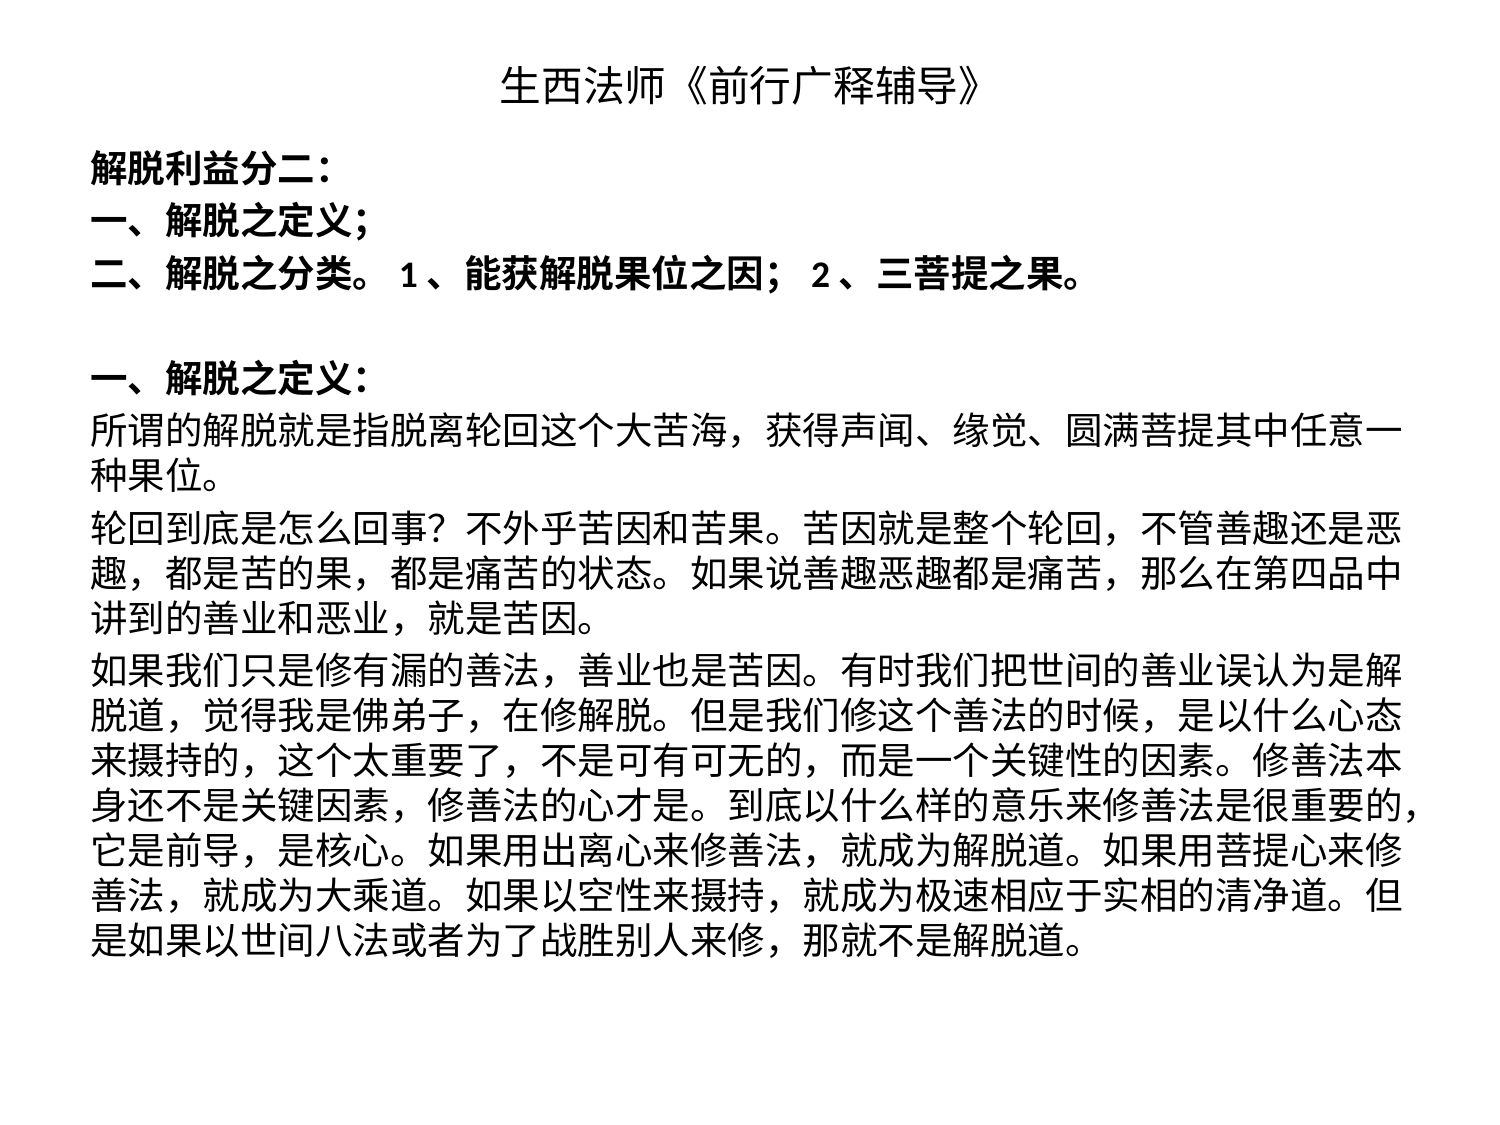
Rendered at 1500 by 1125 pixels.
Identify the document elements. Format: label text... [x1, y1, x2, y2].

list 解脱利益分二： 一、解脱之定义； 二、解脱之分类。1、能获解脱果位之因；2、三菩提之果。 一、解脱之定义： 所谓的解脱就是指脱离轮回这个大苦海，获得声闻、缘觉、圆满菩提其中任意一种果位。 轮回到底是怎么回事？不外乎苦因和苦果。苦因就是整个轮回，不管善趣还是恶趣，都是苦的果，都是痛苦的状态。如果说善趣恶趣都是痛苦，那么在第四品中讲到的善业和恶业，就是苦因。 如果我们只是修有漏的善法，善业也是苦因。有时我们把世间的善业误认为是解脱道，觉得我是佛弟子，在修解脱。但是我们修这个善法的时候，是以什么心态来摄持的，这个太重要了，不是可有可无的，而是一个关键性的因素。修善法本身还不是关键因素，修善法的心才是。到底以什么样的意乐来修善法是很重要的，它是前导，是核心。如果用出离心来修善法，就成为解脱道。如果用菩提心来修善法，就成为大乘道。如果以空性来摄持，就成为极速相应于实相的清净道。但是如果以世间八法或者为了战胜别人来修，那就不是解脱道。 [75, 137, 1425, 1005]
title 生西法师《前行广释辅导》 [75, 45, 1425, 126]
